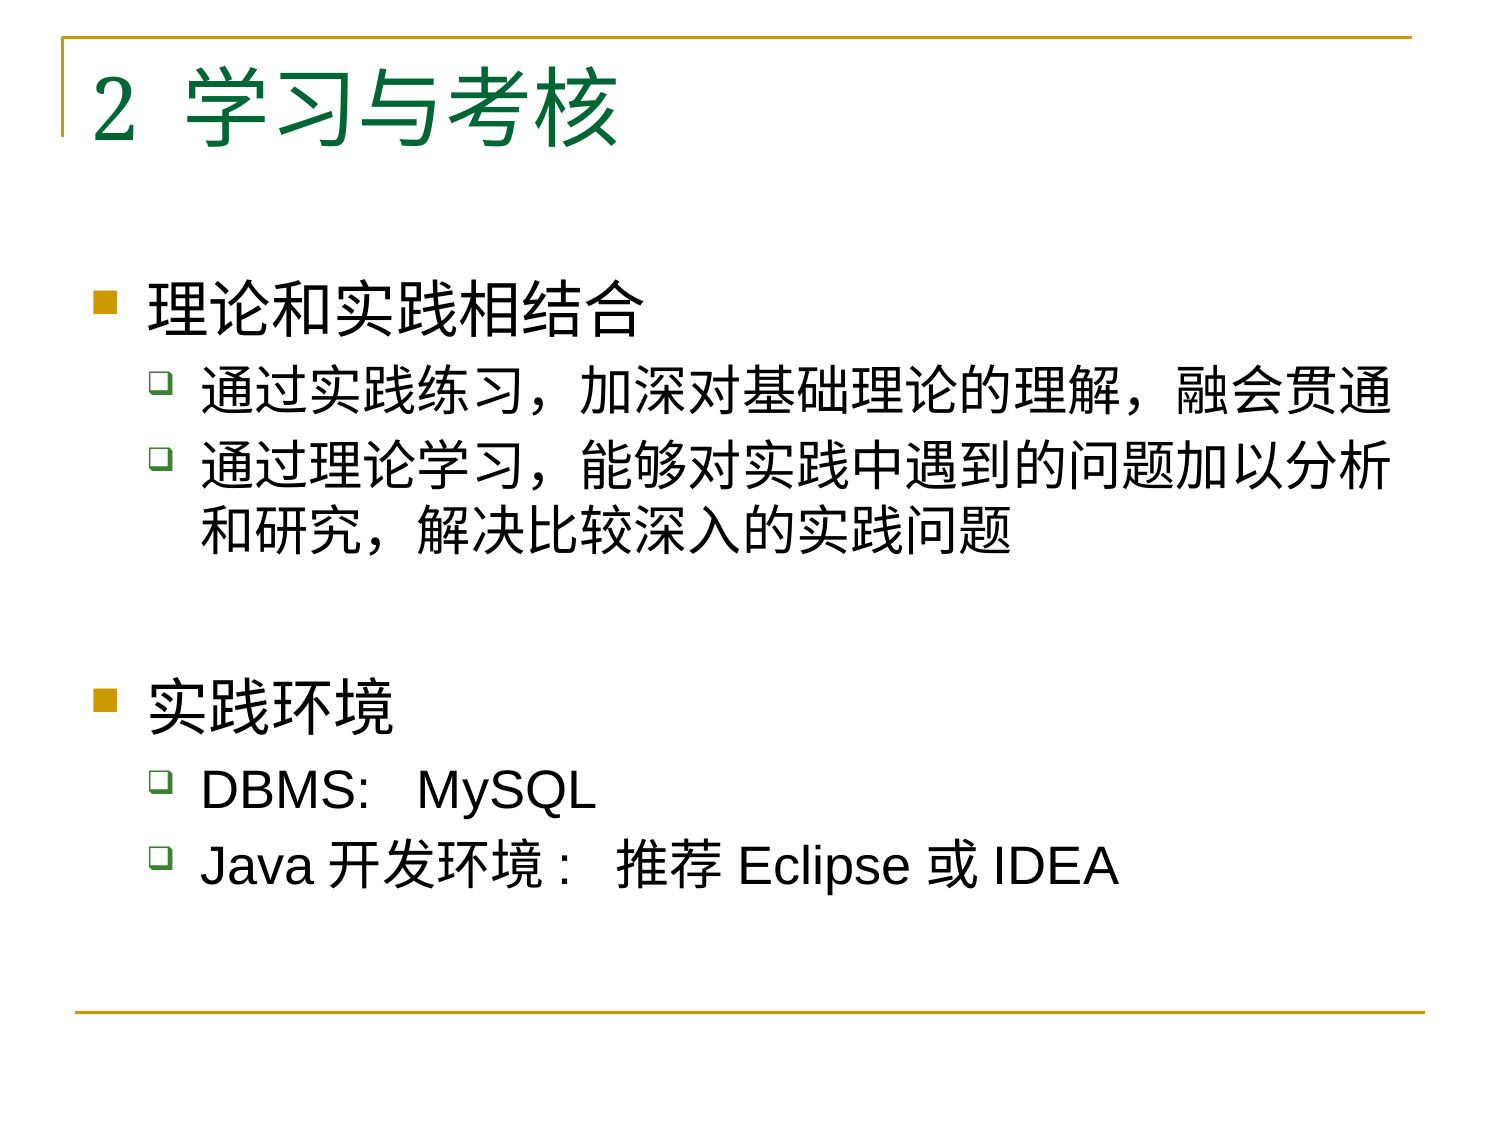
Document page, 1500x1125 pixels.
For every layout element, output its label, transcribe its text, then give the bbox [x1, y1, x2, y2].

list 理论和实践相结合 通过实践练习，加深对基础理论的理解，融会贯通 通过理论学习，能够对实践中遇到的问题加以分析和研究，解决比较深入的实践问题 实践环境 DBMS: MySQL Java开发环境: 推荐Eclipse或IDEA [74, 262, 1426, 1006]
title 2 学习与考核 [74, 45, 1426, 233]
